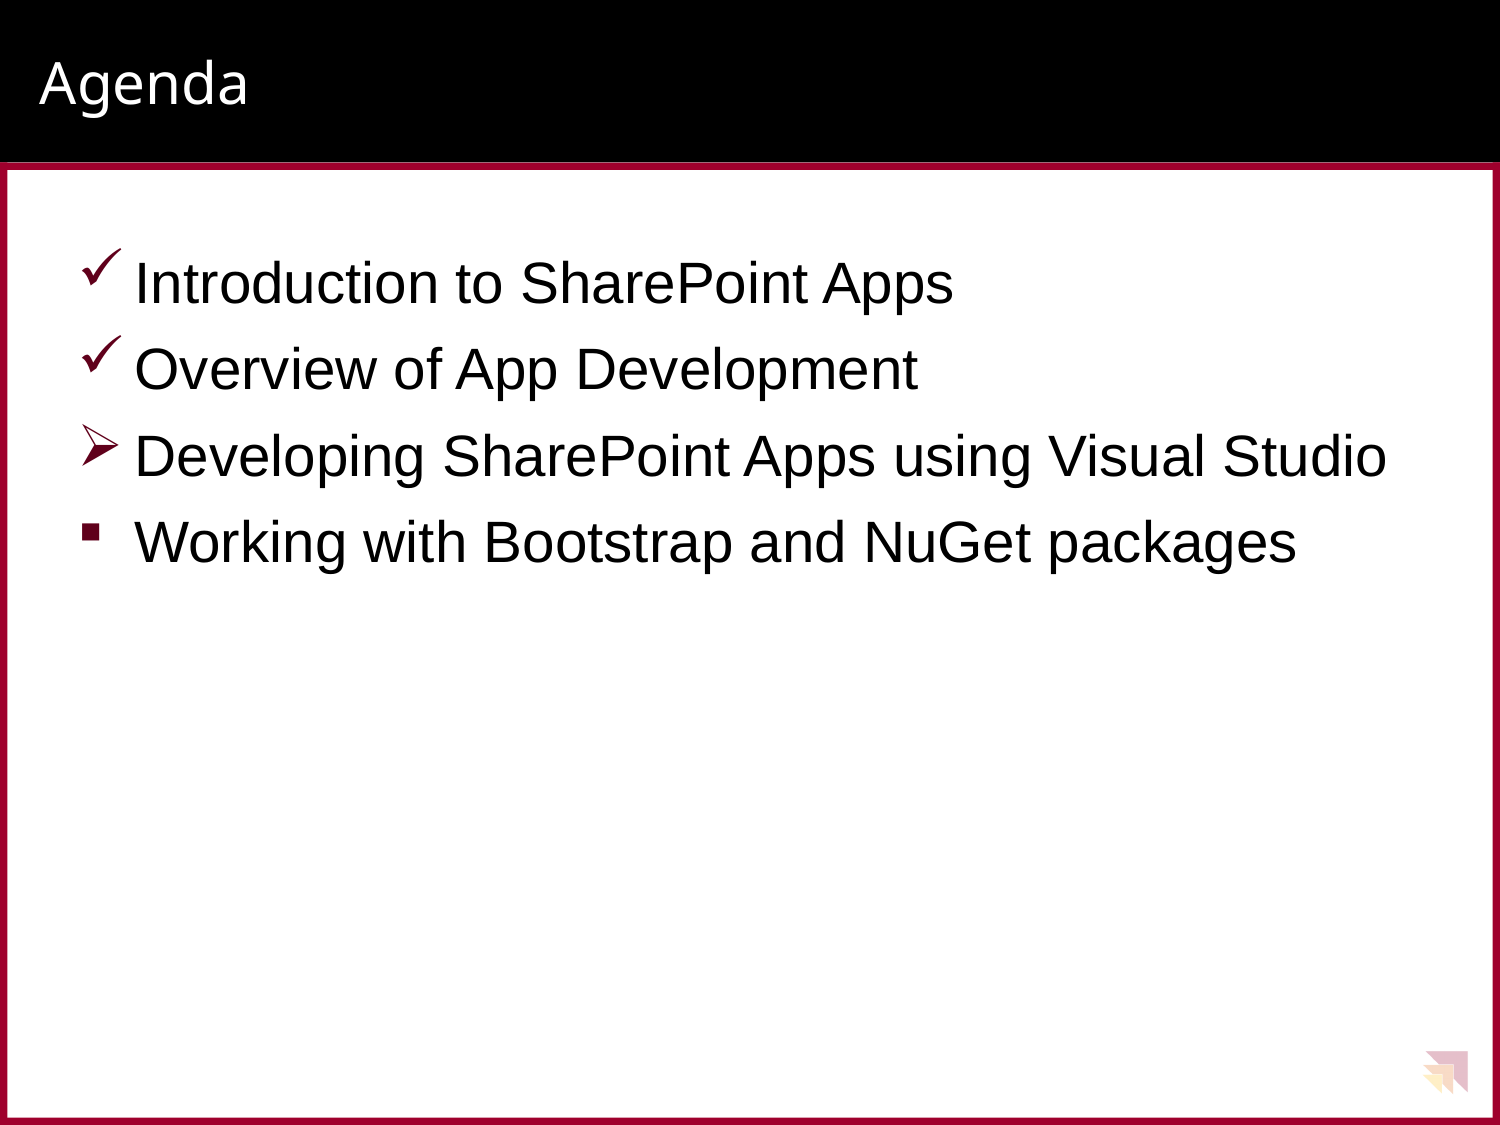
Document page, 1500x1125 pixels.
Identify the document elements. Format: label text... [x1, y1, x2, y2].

list Introduction to SharePoint Apps Overview of App Development Developing SharePoint Apps using Visual Studio Working with Bootstrap and NuGet packages [62, 237, 1438, 1088]
title Agenda [24, 12, 1438, 150]
